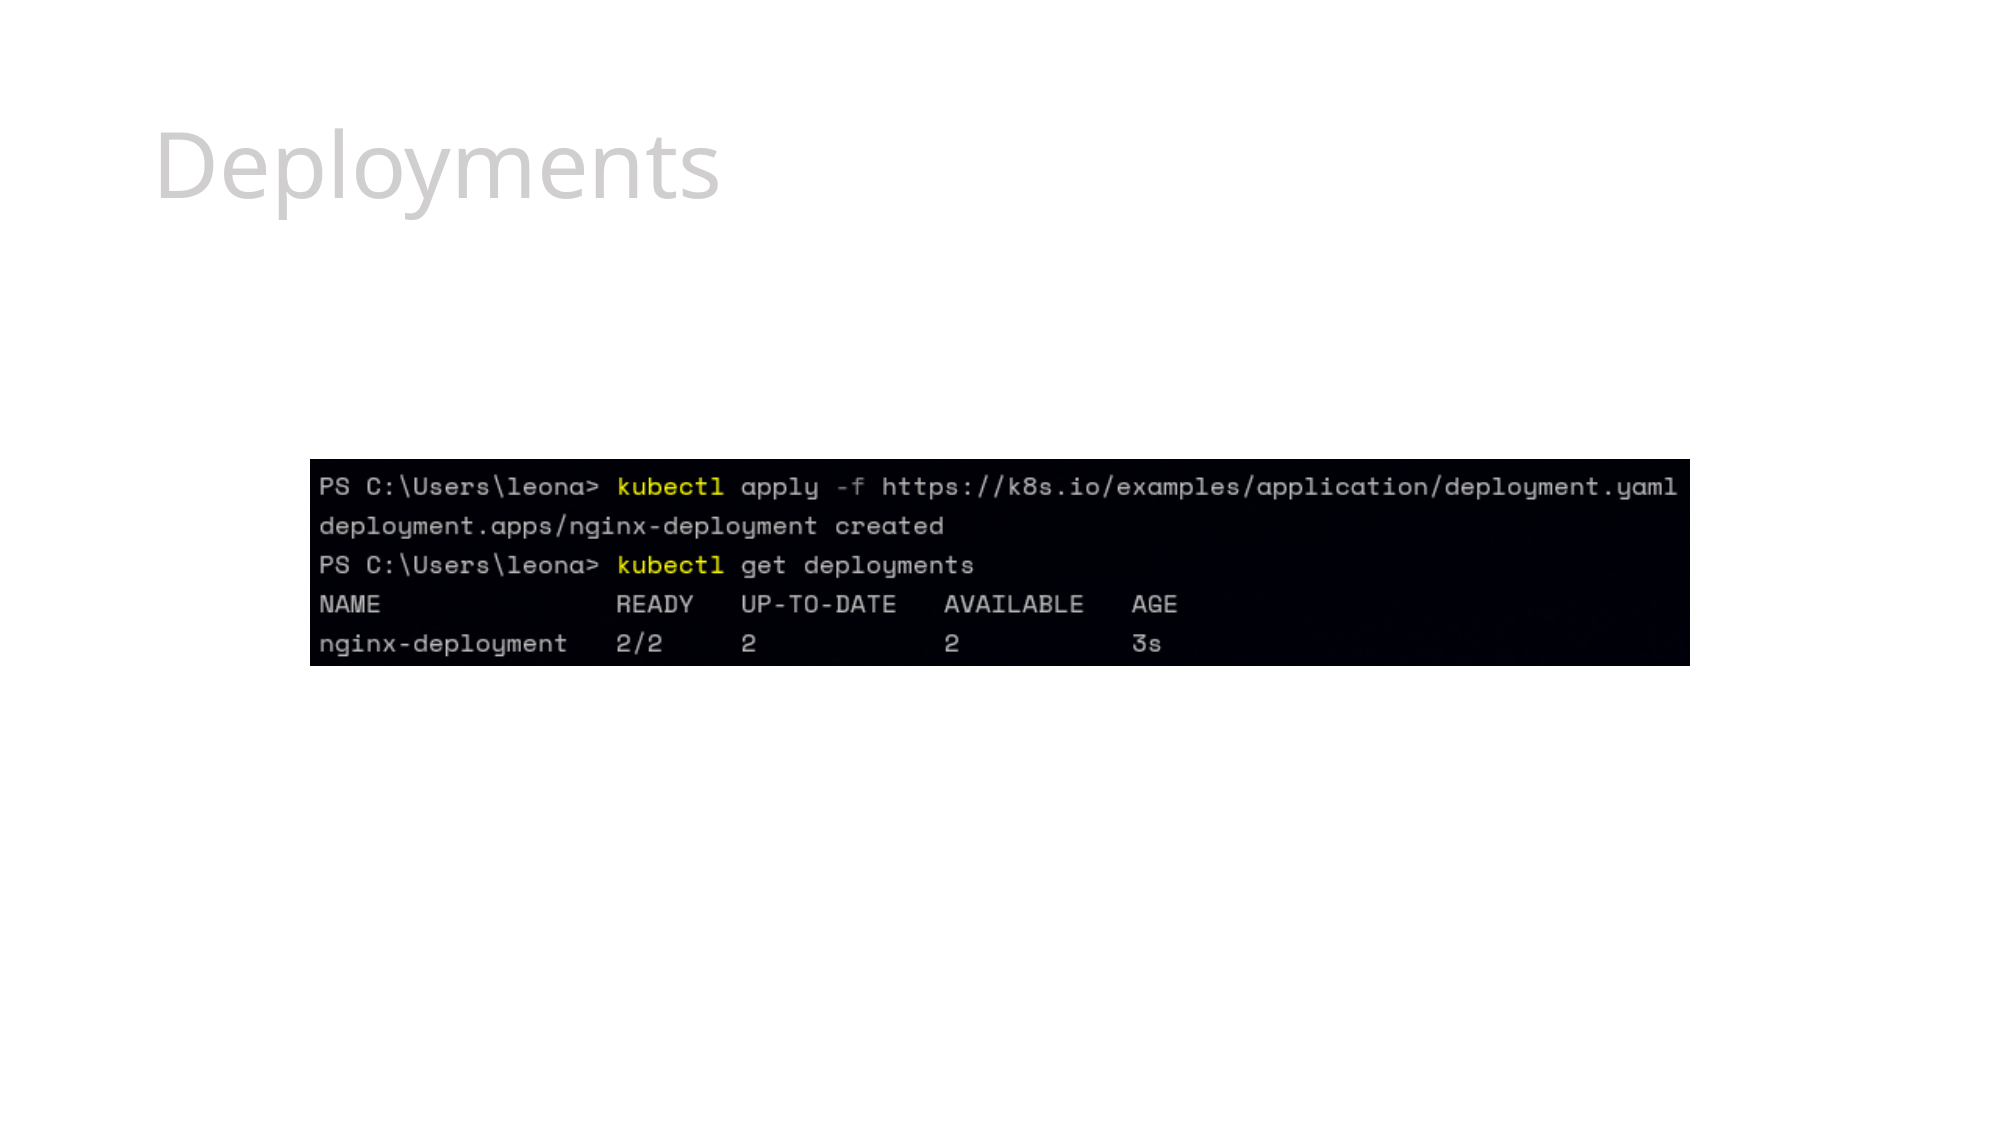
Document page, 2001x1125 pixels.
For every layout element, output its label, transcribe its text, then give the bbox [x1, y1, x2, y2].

title Deployments [137, 59, 1863, 278]
picture [309, 459, 1690, 666]
